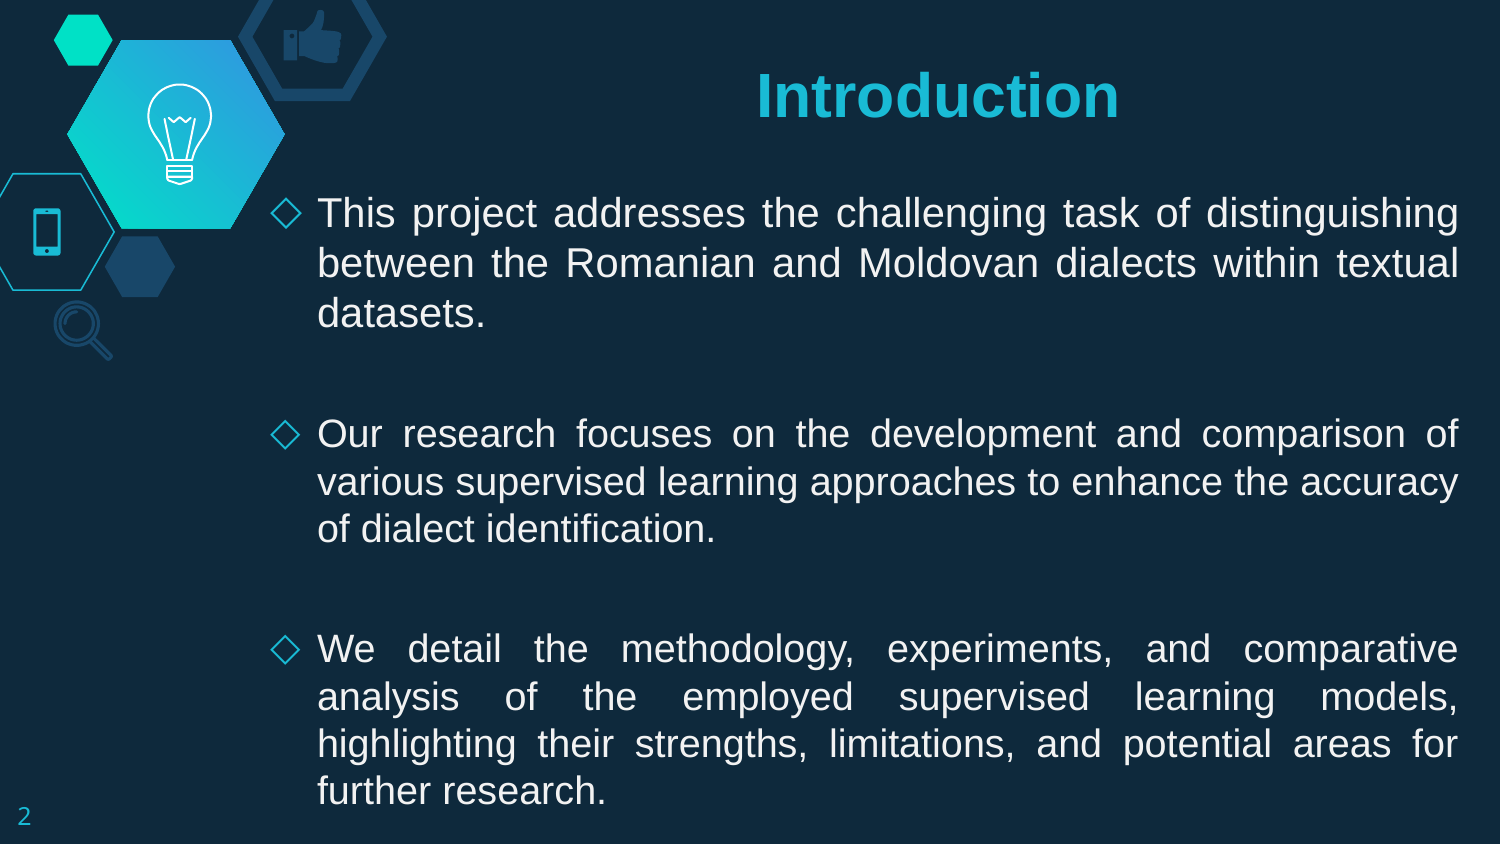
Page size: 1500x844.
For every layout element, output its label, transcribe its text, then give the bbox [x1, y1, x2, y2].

slide_number ‹#› [2, 785, 93, 844]
title Introduction [446, 56, 1432, 145]
text_box This project addresses the challenging task of distinguishing between the Romanian and Moldovan dialects within textual datasets. Our research focuses on the development and comparison of various supervised learning approaches to enhance the accuracy of dialect identification. We detail the methodology, experiments, and comparative analysis of the employed supervised learning models, highlighting their strengths, limitations, and potential areas for further research. [255, 170, 1476, 844]
